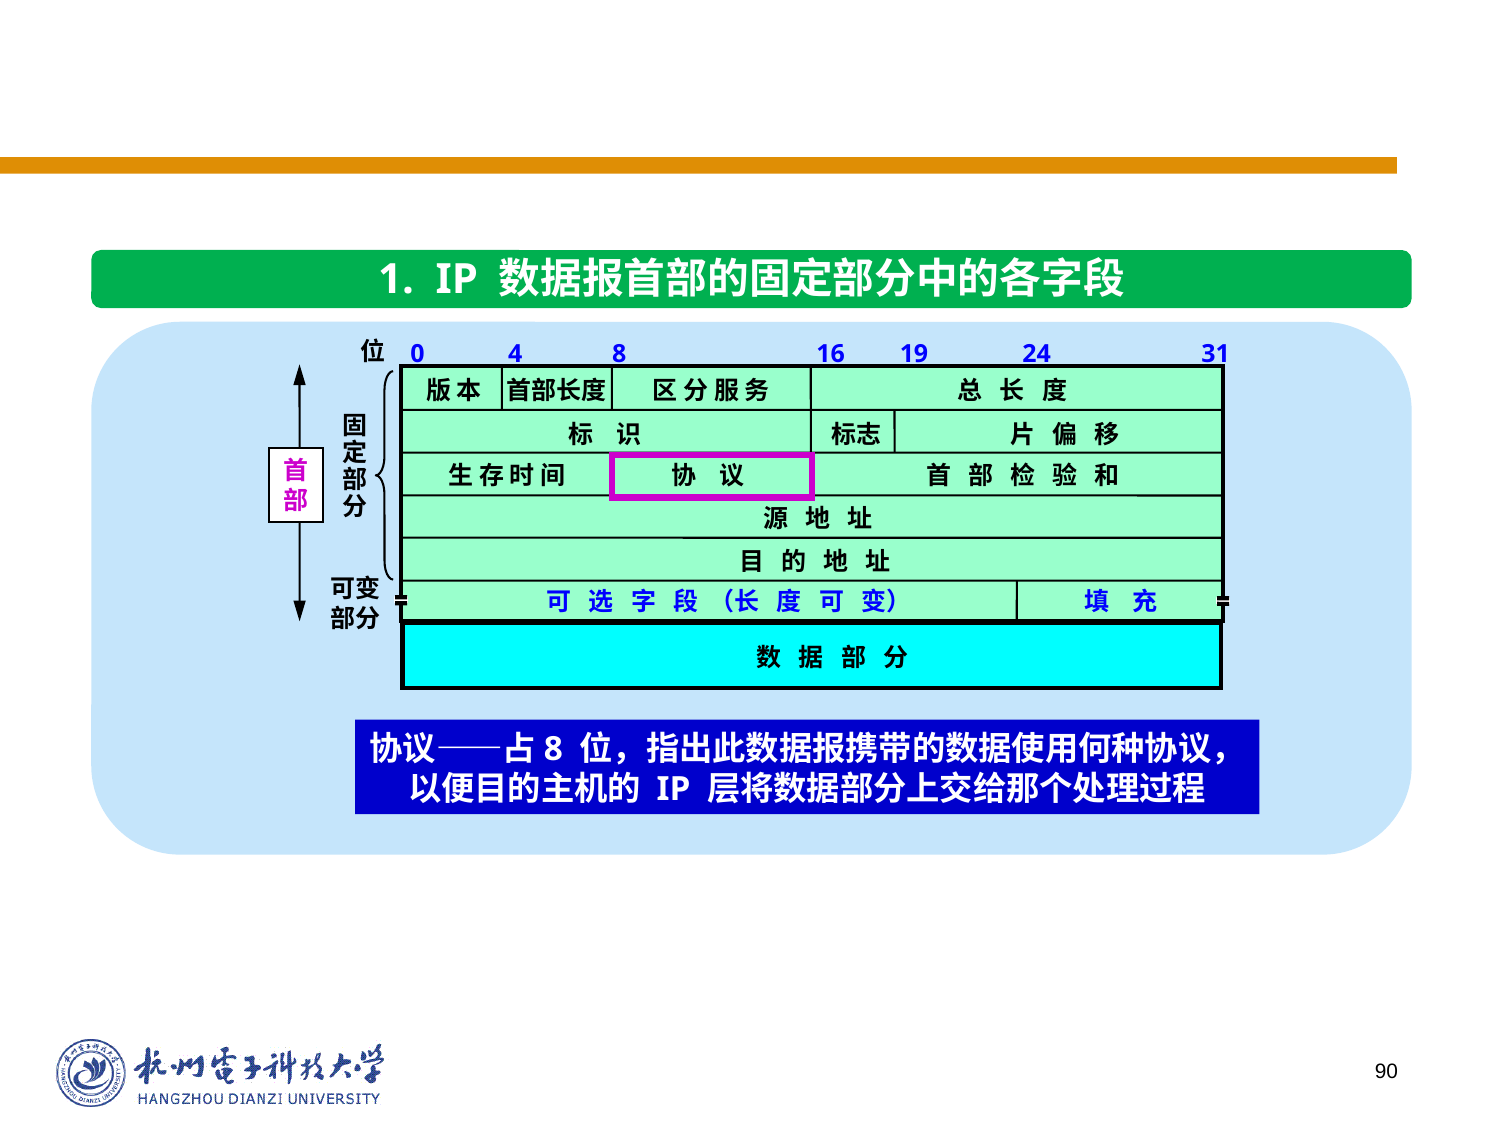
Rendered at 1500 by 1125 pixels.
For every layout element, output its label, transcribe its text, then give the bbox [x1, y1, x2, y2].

picture [55, 1025, 407, 1125]
text_box 1. IP 数据报首部的固定部分中的各字段 [363, 244, 1140, 310]
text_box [268, 328, 1246, 688]
text_box [91, 249, 363, 309]
text_box [1140, 250, 1412, 309]
text_box 协议——占8 位，指出此数据报携带的数据使用何种协议， 以便目的主机的 IP 层将数据部分上交给那个处理过程 [355, 719, 1260, 815]
text_box [90, 320, 1413, 856]
